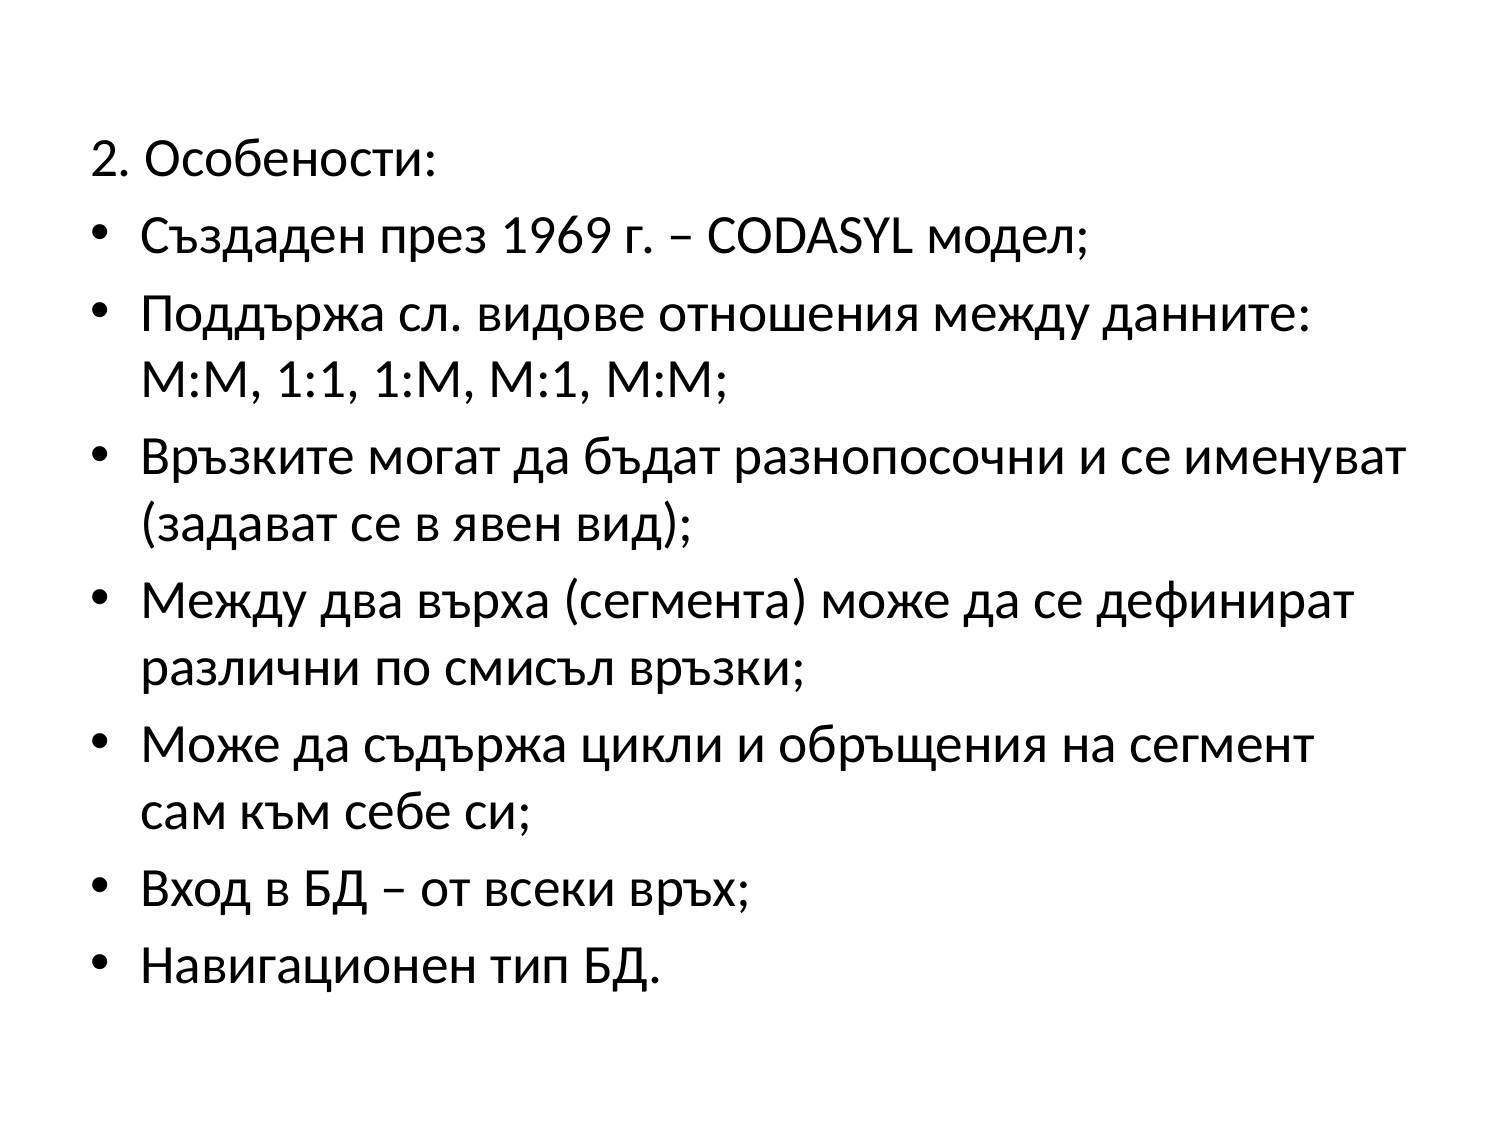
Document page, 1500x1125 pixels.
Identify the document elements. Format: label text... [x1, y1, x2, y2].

list 2. Особености: Създаден през 1969 г. – CODASYL модел; Поддържа сл. видове отношения между данните: М:М, 1:1, 1:М, М:1, М:М; Връзките могат да бъдат разнопосочни и се именуват (задават се в явен вид); Между два върха (сегмента) може да се дефинират различни по смисъл връзки; Може да съдържа цикли и обръщения на сегмент сам към себе си; Вход в БД – от всеки връх; Навигационен тип БД. [75, 113, 1425, 1005]
